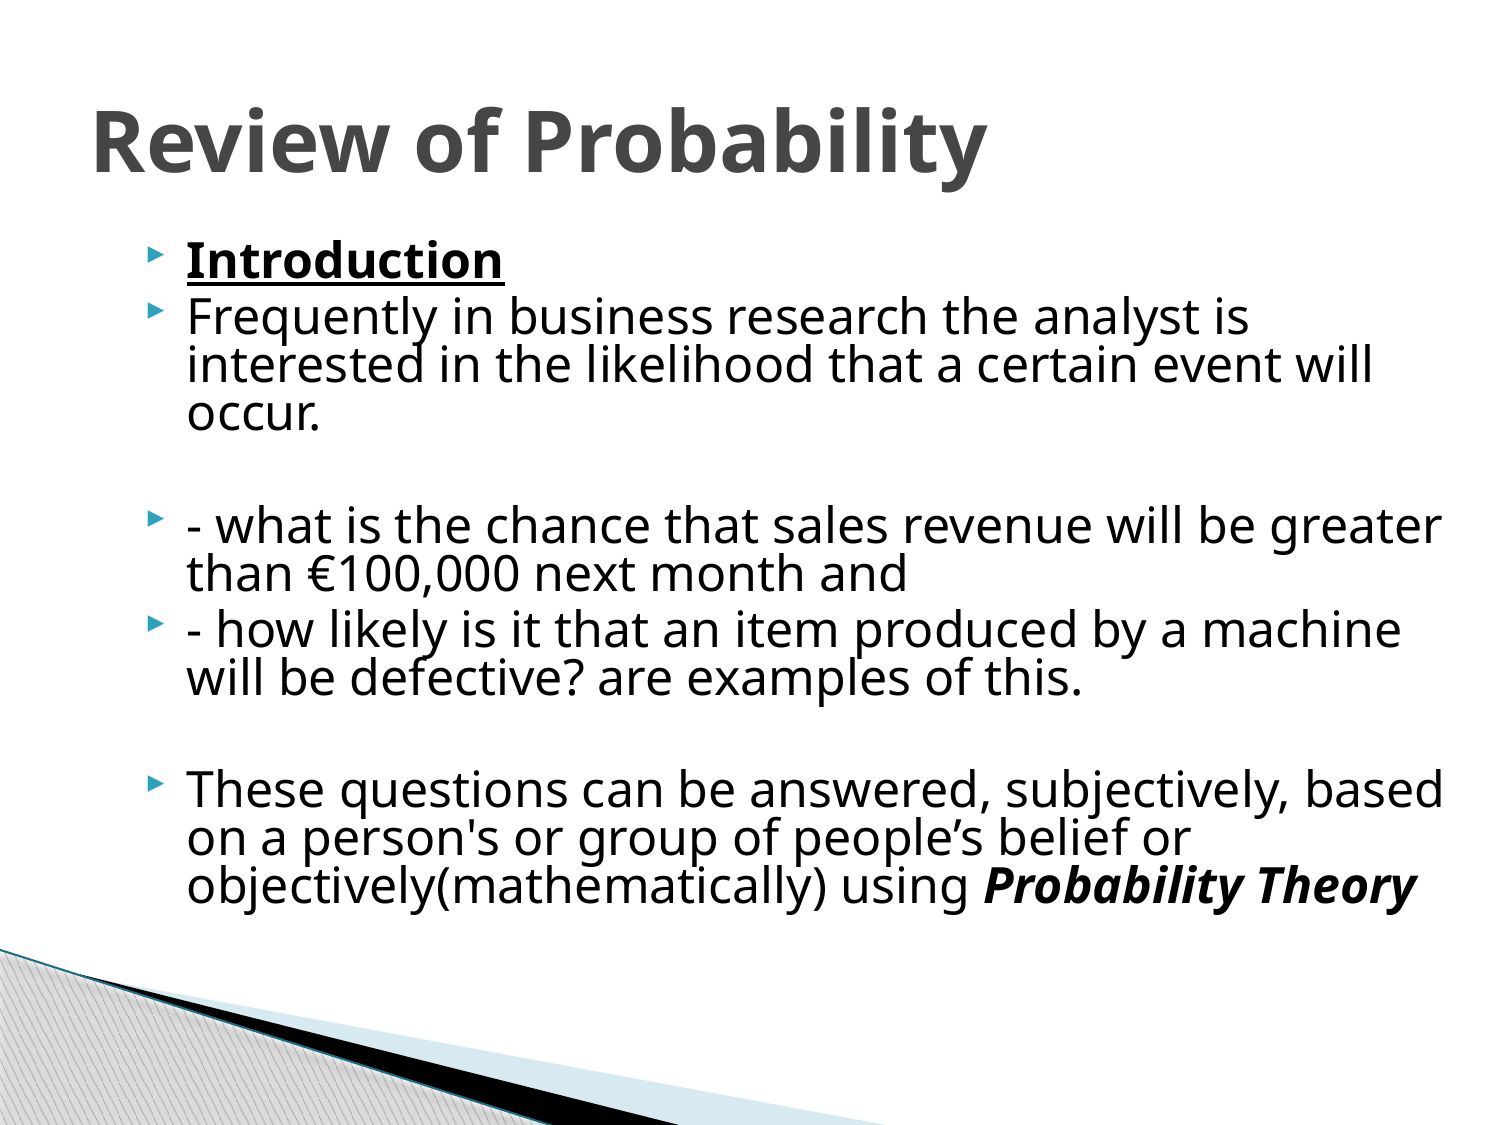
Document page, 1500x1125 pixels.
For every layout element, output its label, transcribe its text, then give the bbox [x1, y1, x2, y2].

list Introduction Frequently in business research the analyst is interested in the likelihood that a certain event will occur. - what is the chance that sales revenue will be greater than €100,000 next month and - how likely is it that an item produced by a machine will be defective? are examples of this. These questions can be answered, subjectively, based on a person's or group of people’s belief or objectively(mathematically) using Probability Theory [111, 232, 1462, 987]
title Review of Probability [75, 45, 1425, 233]
